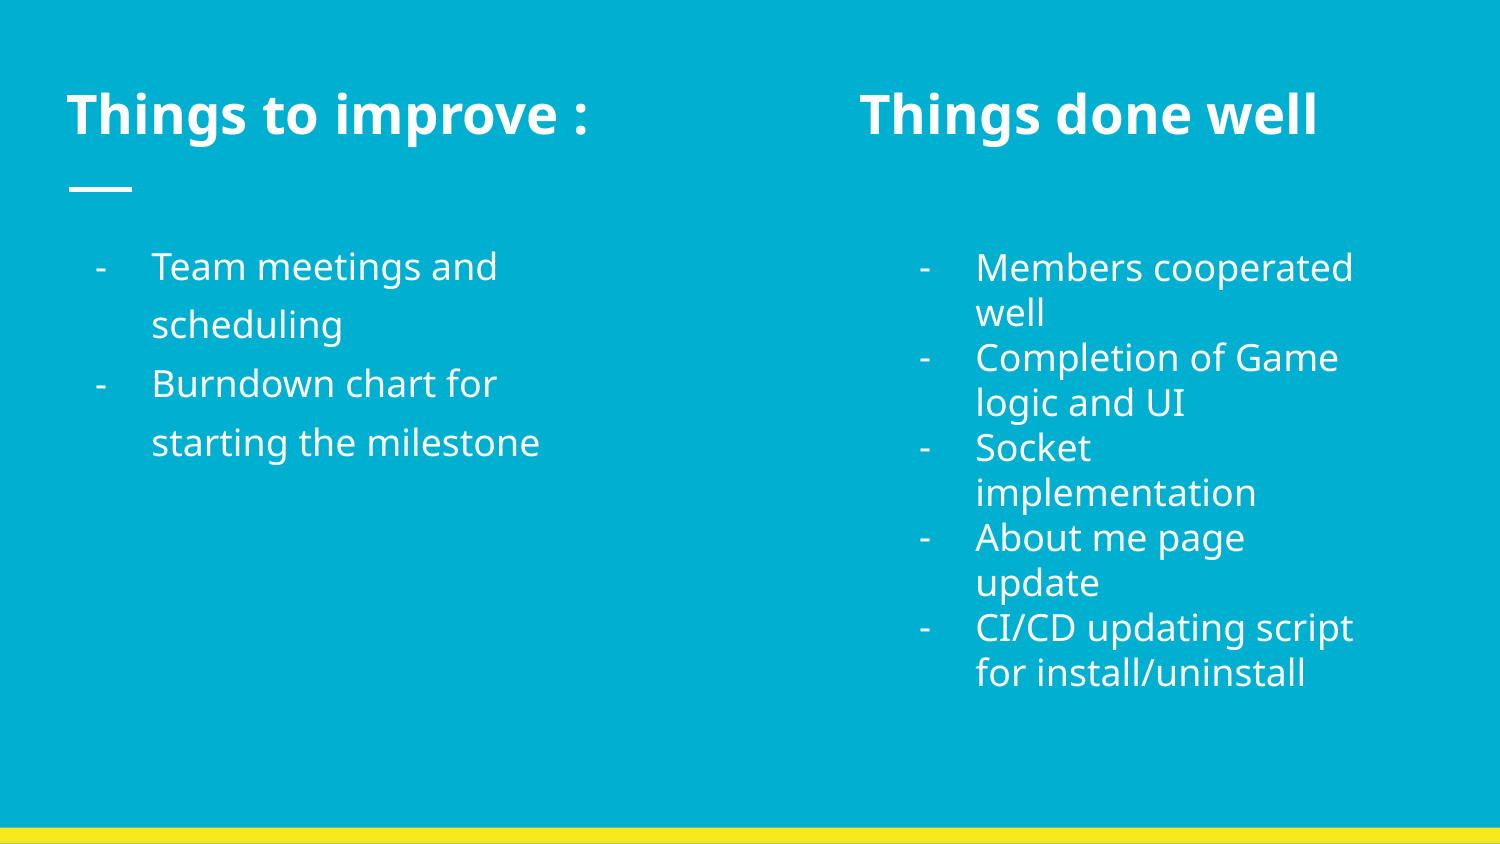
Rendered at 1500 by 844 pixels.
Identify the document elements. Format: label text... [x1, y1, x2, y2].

text_box Members cooperated well Completion of Game logic and UI Socket implementation About me page update CI/CD updating script for install/uninstall [885, 228, 1386, 704]
title Things to improve : Things done well [51, 61, 1449, 167]
list Team meetings and scheduling Burndown chart for starting the milestone [61, 217, 595, 735]
